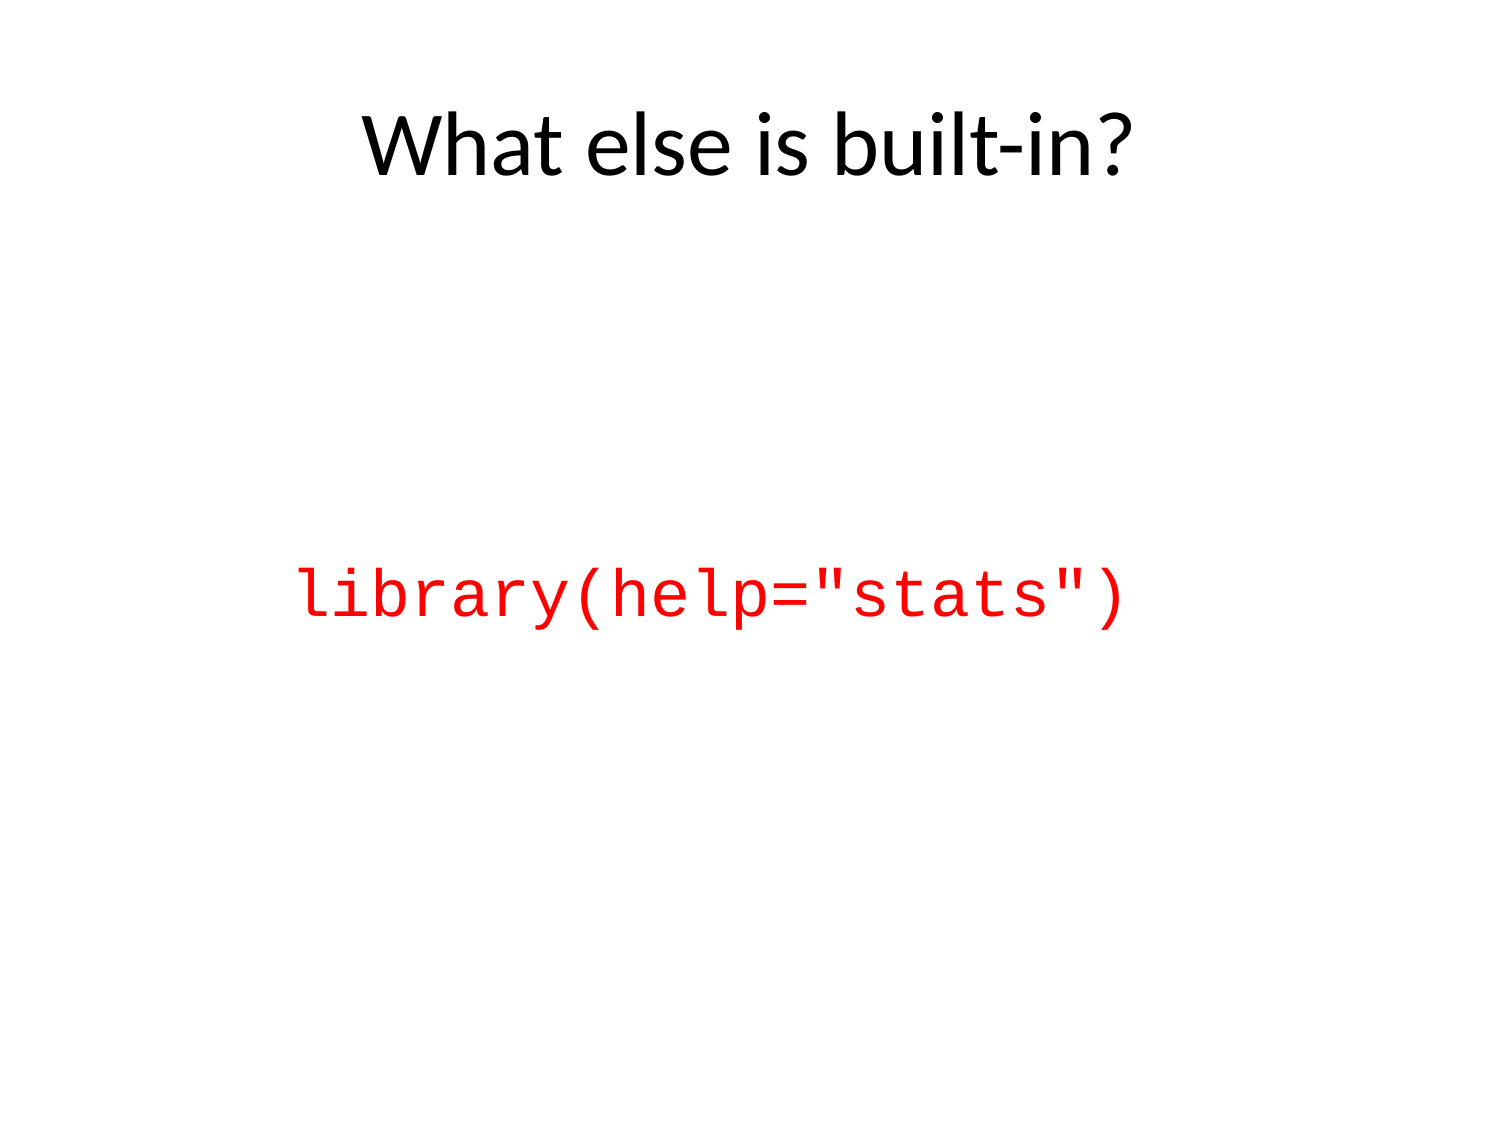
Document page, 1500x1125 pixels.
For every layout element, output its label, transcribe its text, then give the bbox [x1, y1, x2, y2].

title What else is built-in? [75, 45, 1425, 233]
list library(help="stats") [75, 262, 1425, 1005]
